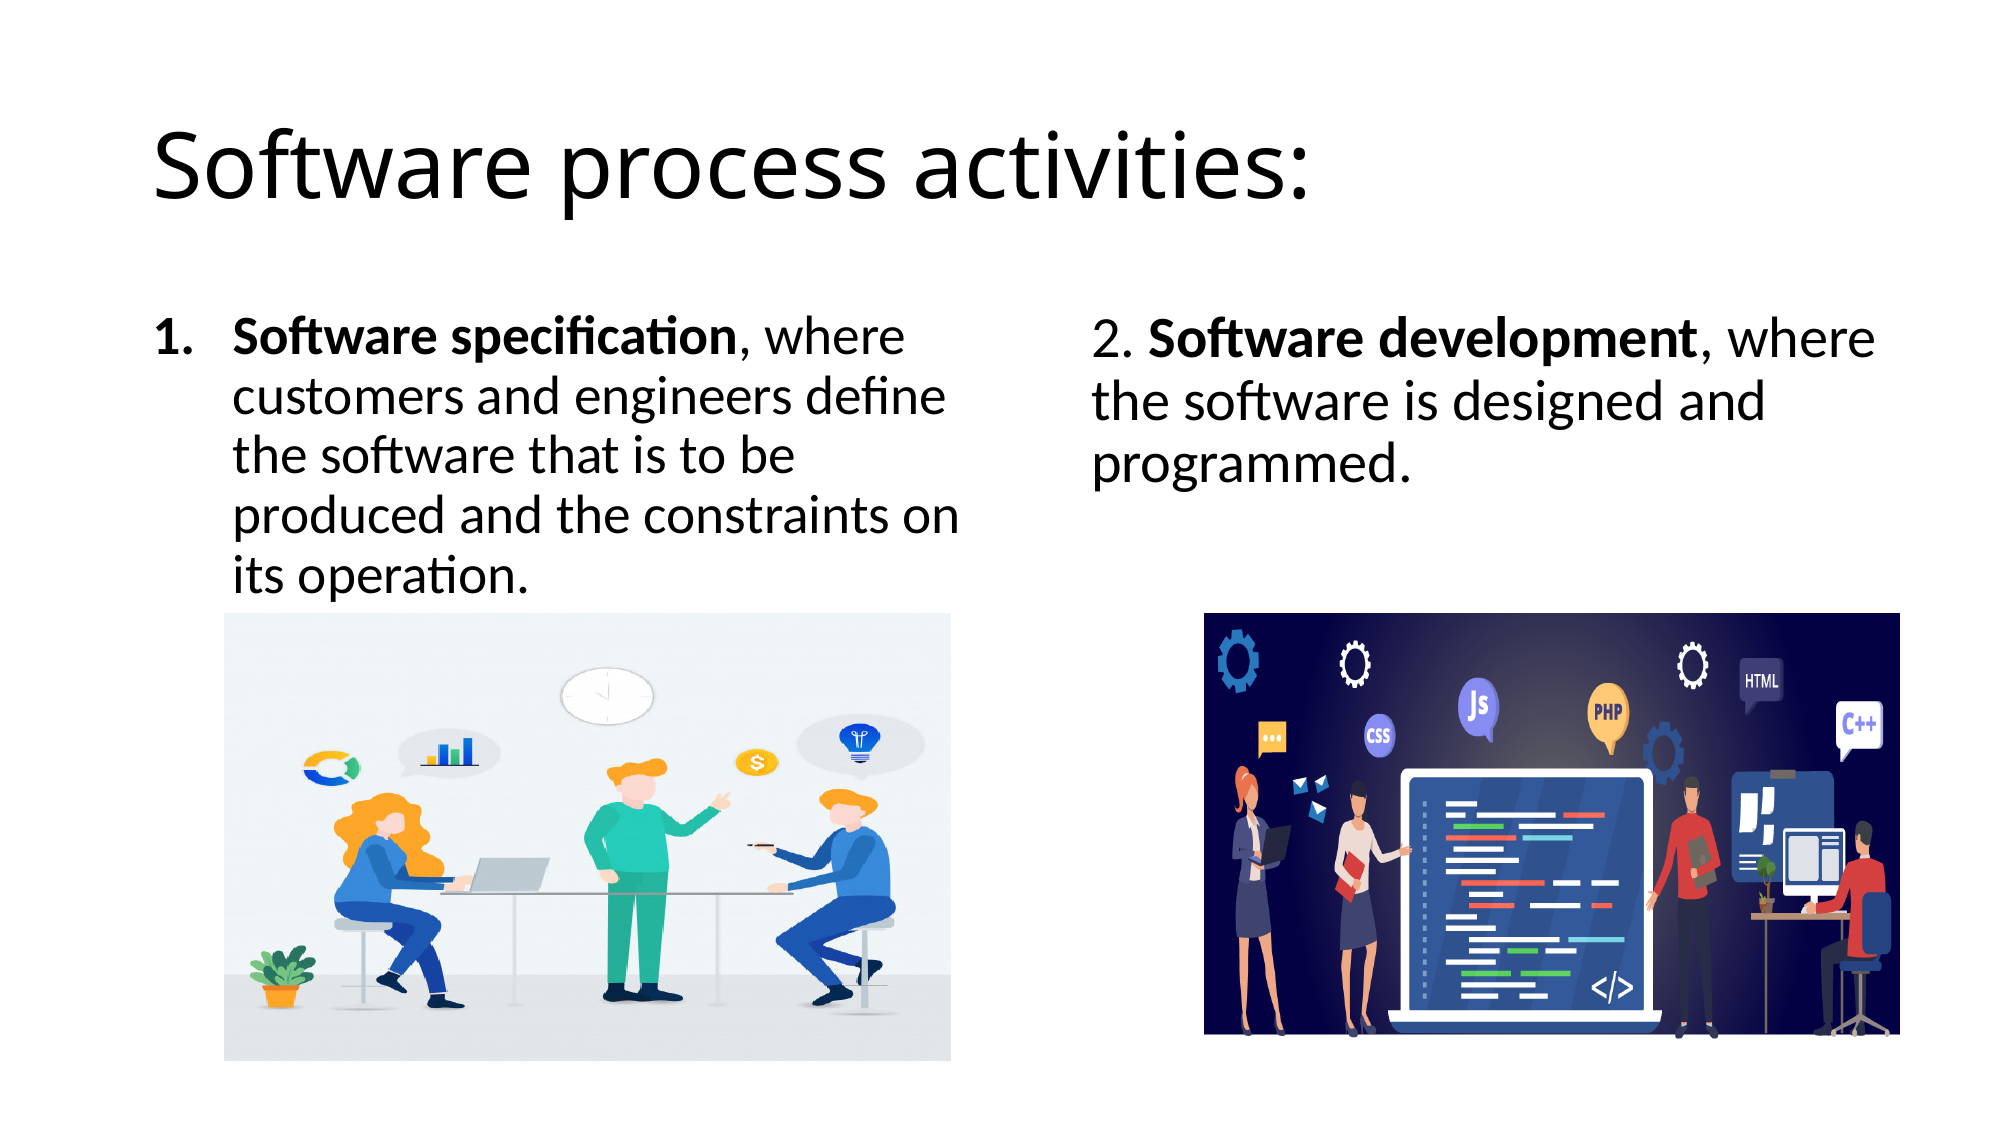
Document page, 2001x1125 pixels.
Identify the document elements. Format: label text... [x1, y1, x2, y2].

text_box 2. Software development, where the software is designed and programmed. [1076, 299, 1939, 503]
picture [1204, 613, 1900, 1040]
picture [224, 613, 951, 1061]
list Software specification, where customers and engineers define the software that is to be produced and the constraints on its operation. [137, 299, 1025, 614]
title Software process activities: [137, 59, 1863, 278]
